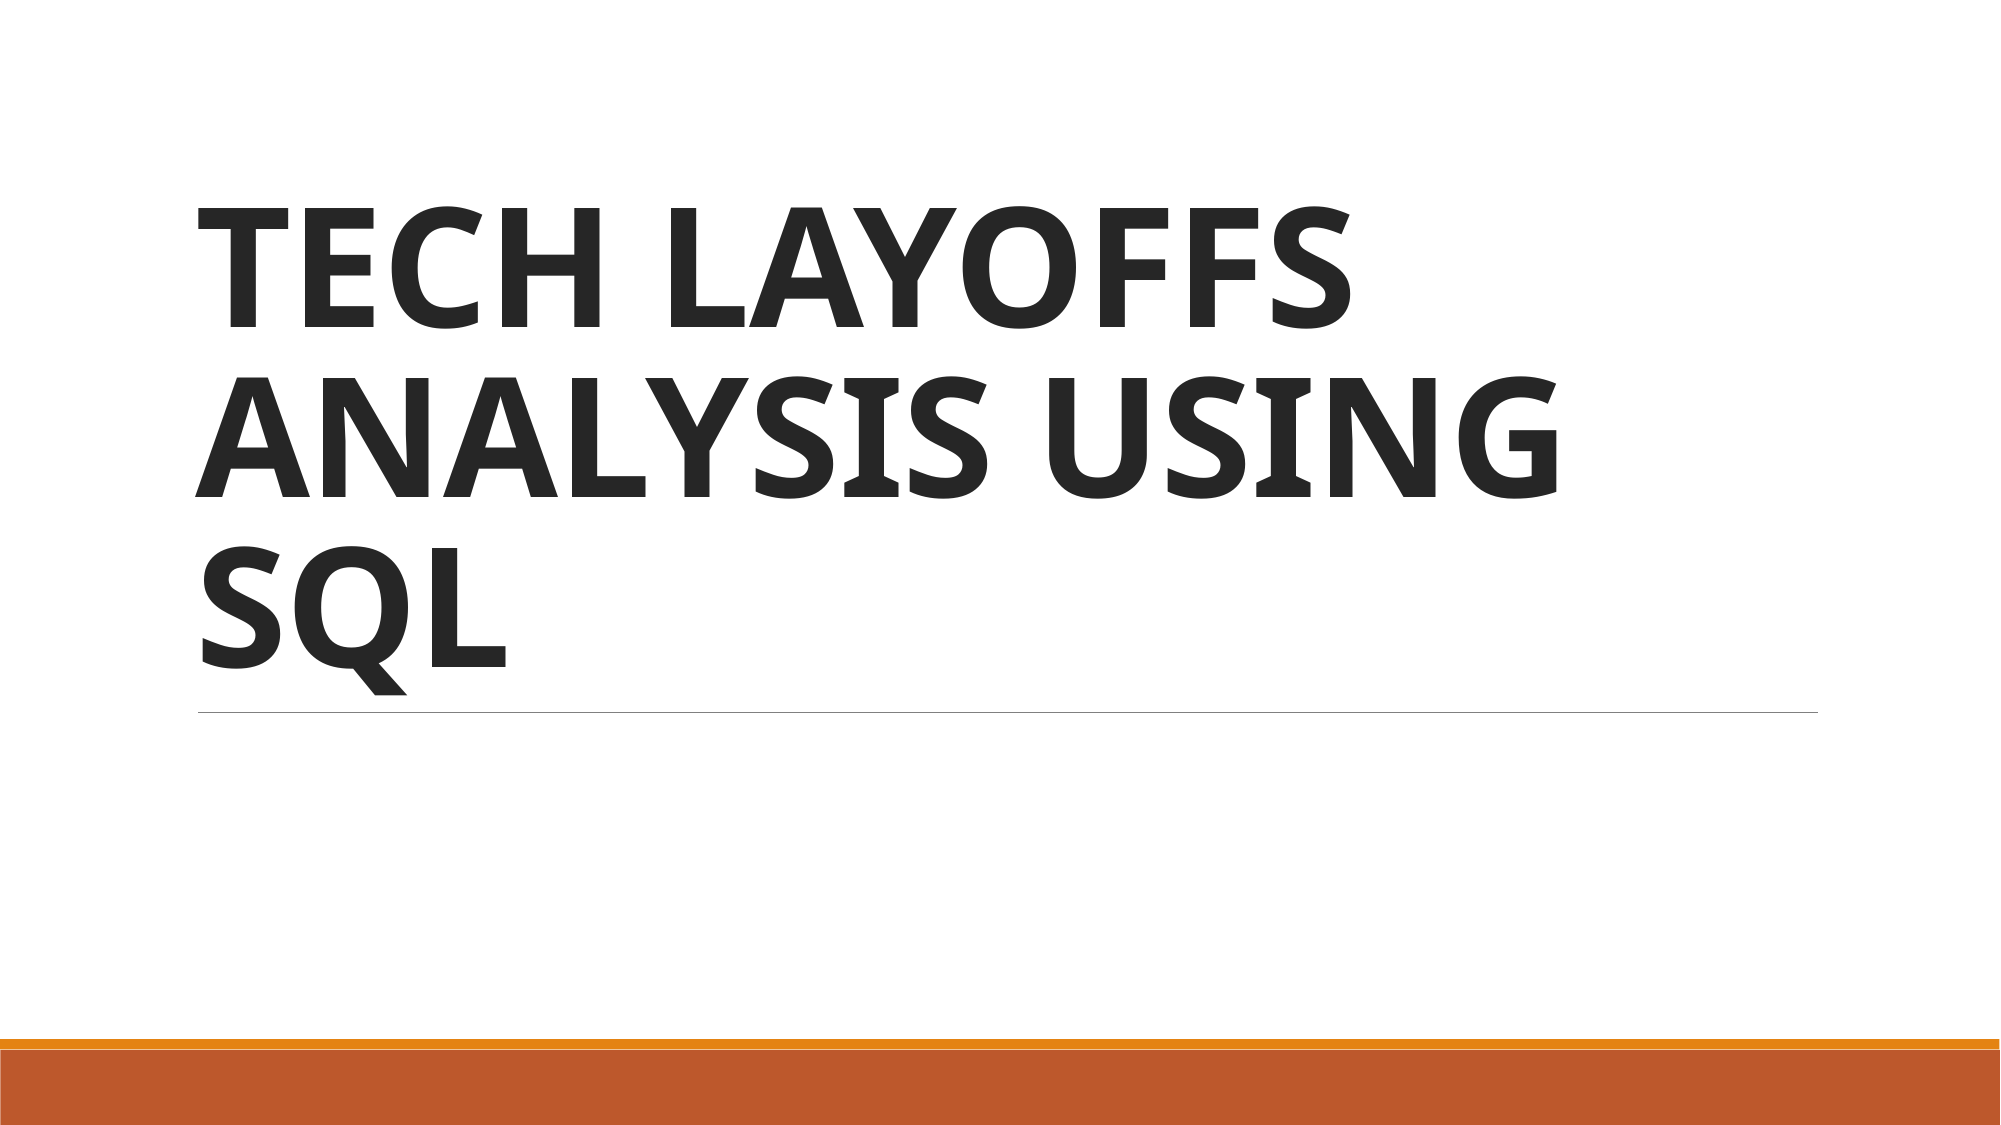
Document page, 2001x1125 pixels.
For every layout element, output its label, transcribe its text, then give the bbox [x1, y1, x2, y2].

title TECH LAYOFFS ANALYSIS USING SQL [180, 124, 1830, 710]
